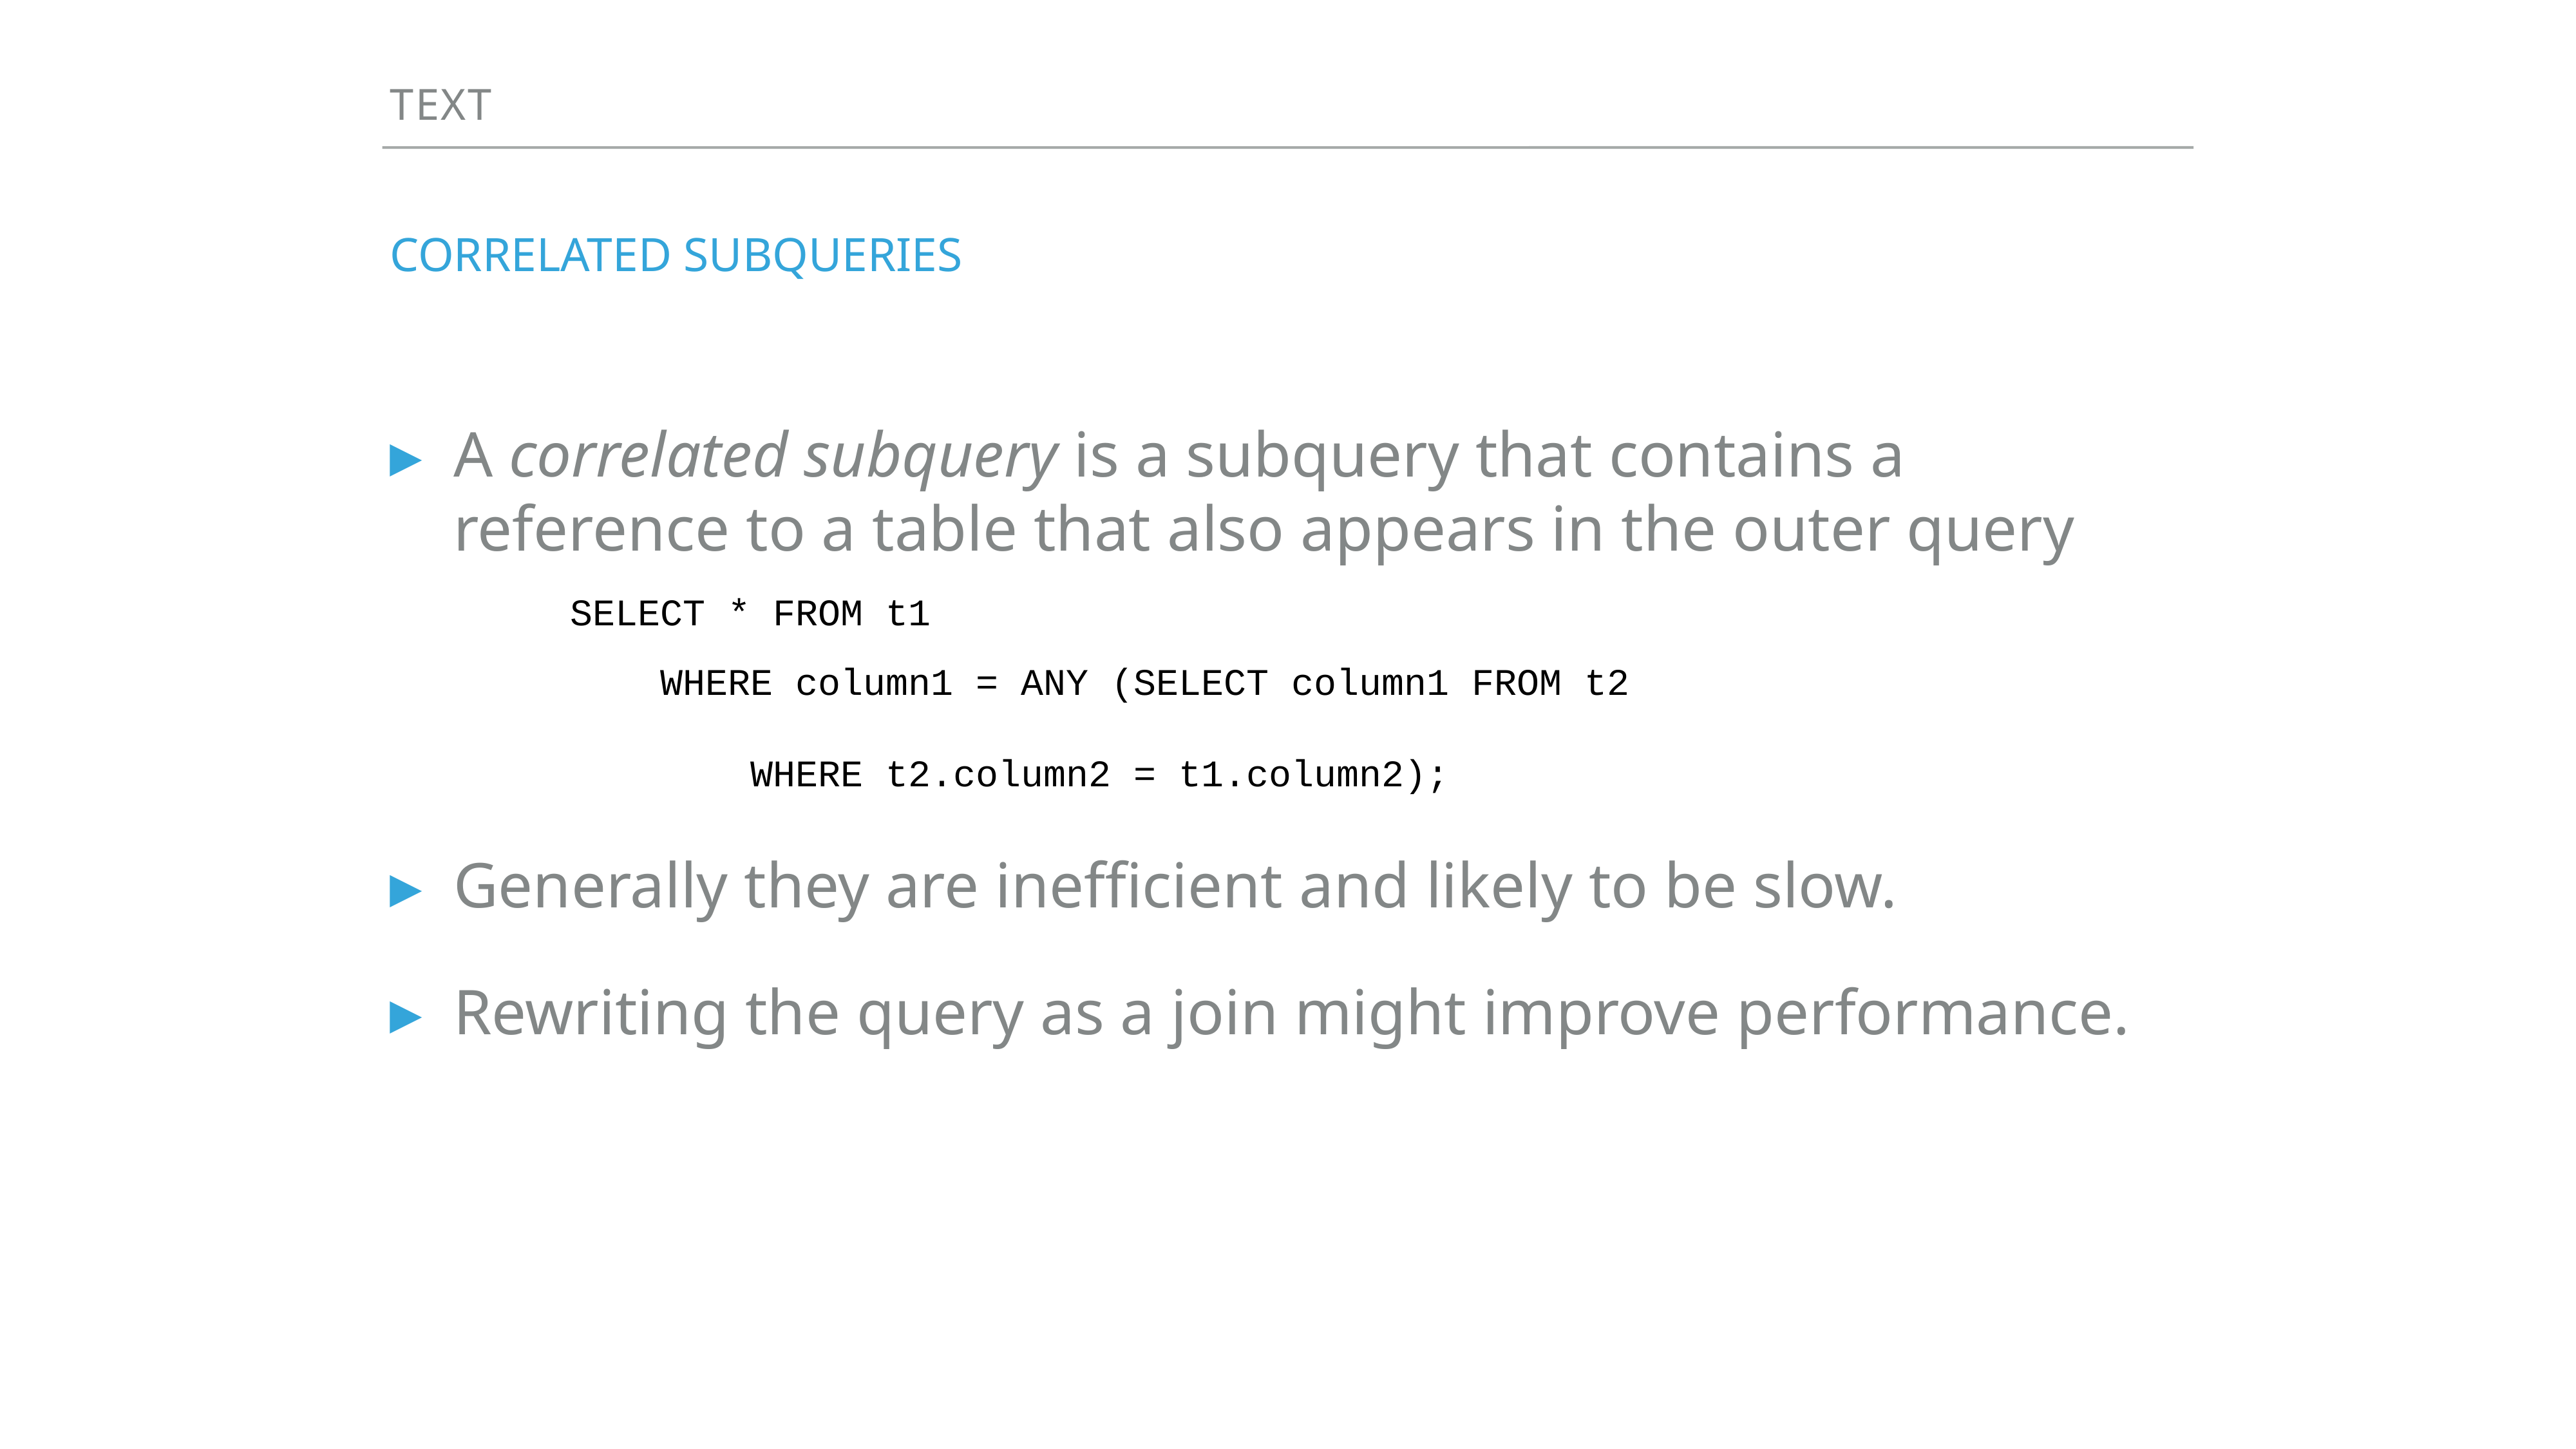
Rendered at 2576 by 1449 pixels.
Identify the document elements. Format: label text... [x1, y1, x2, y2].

title Correlated Subqueries [382, 227, 2194, 336]
list A correlated subquery is a subquery that contains a reference to a table that also appears in the outer query SELECT * FROM t1 WHERE column1 = ANY (SELECT column1 FROM t2 WHERE t2.column2 = t1.column2); Generally they are inefficient and likely to be slow. Rewriting the query as a join might improve performance. [382, 407, 2194, 1316]
list Text [382, 67, 2043, 137]
